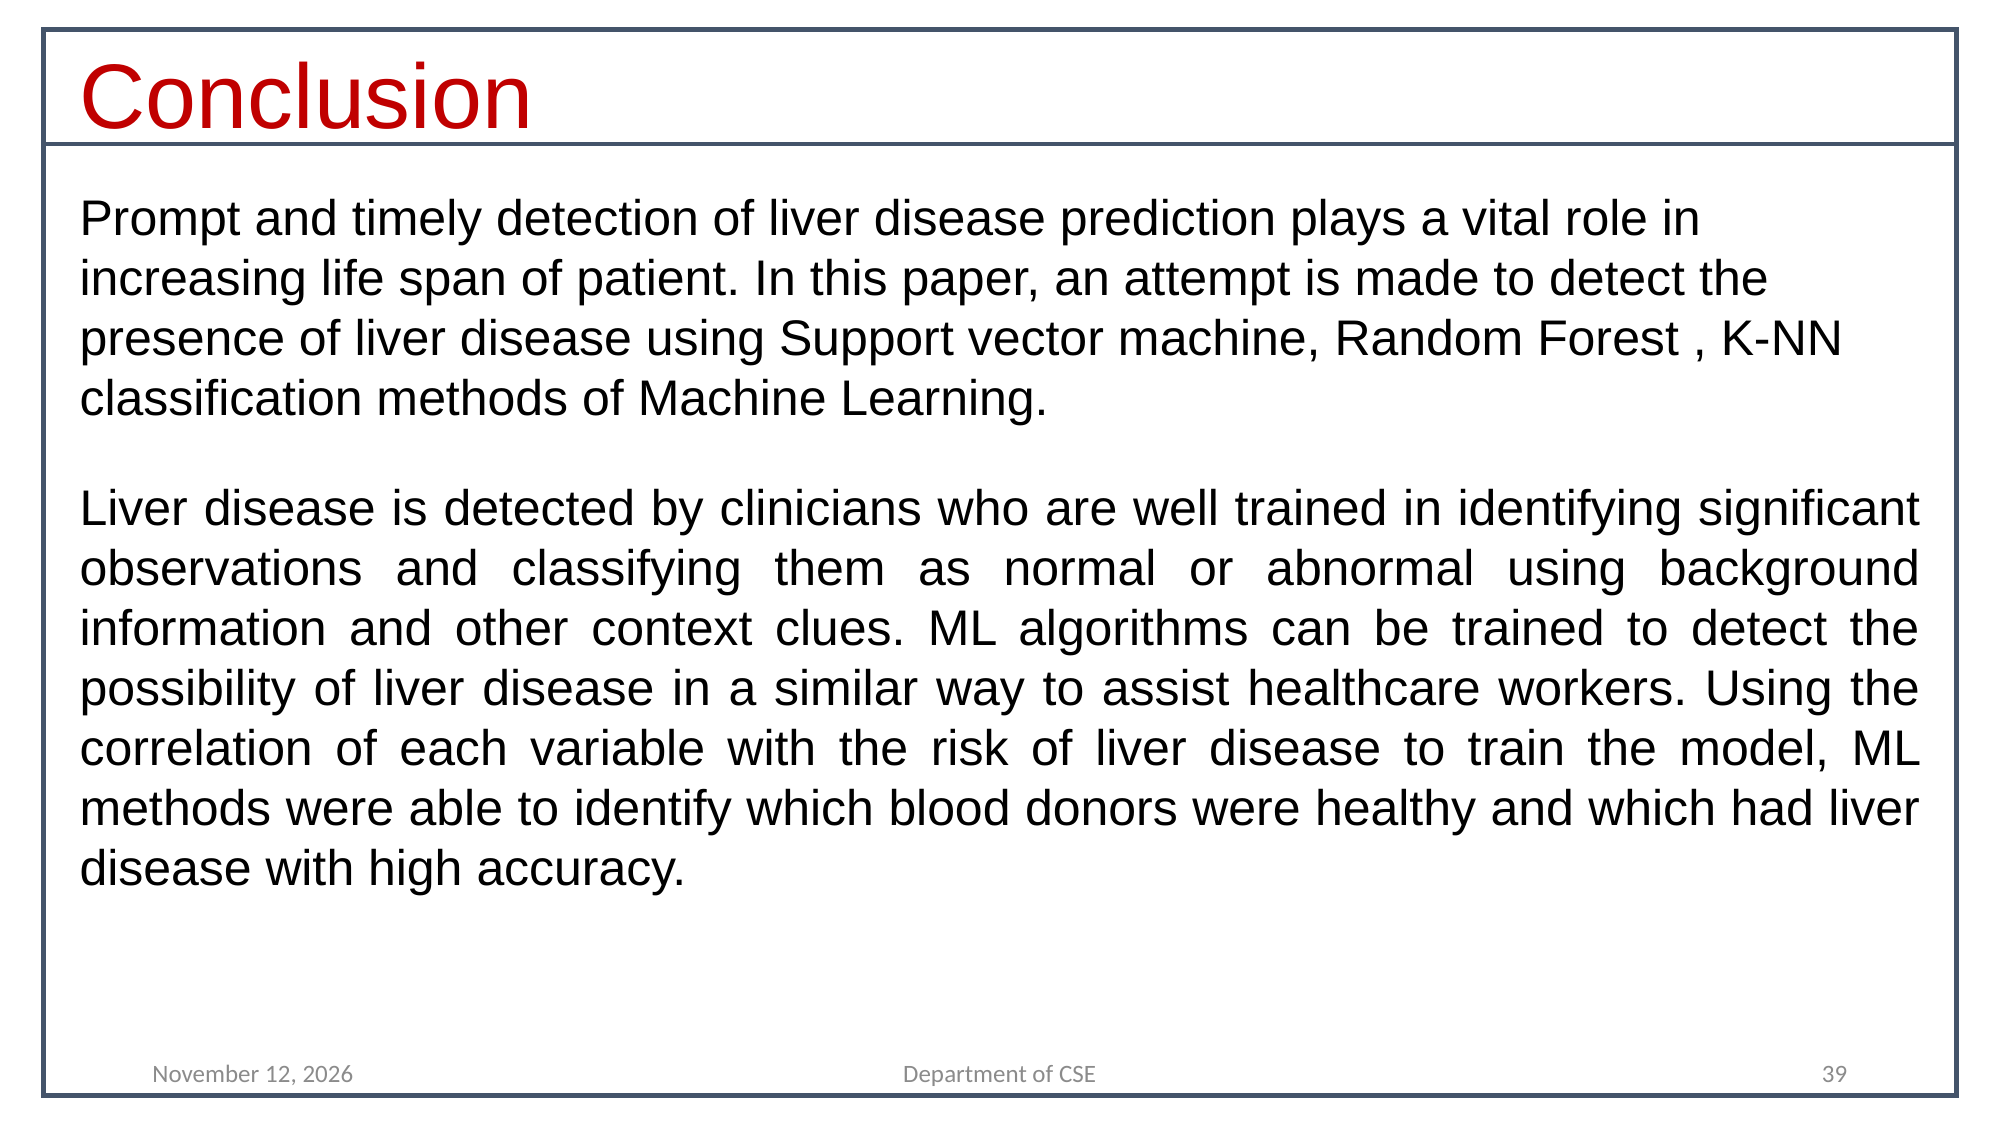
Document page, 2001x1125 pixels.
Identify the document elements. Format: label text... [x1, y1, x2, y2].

text_box Prompt and timely detection of liver disease prediction plays a vital role in increasing life span of patient. In this paper, an attempt is made to detect the presence of liver disease using Support vector machine, Random Forest , K-NN classification methods of Machine Learning. Liver disease is detected by clinicians who are well trained in identifying significant observations and classifying them as normal or abnormal using background information and other context clues. ML algorithms can be trained to detect the possibility of liver disease in a similar way to assist healthcare workers. Using the correlation of each variable with the risk of liver disease to train the model, ML methods were able to identify which blood donors were healthy and which had liver disease with high accuracy. [64, 177, 1936, 903]
text_box [42, 28, 1958, 1096]
footer Department of CSE [662, 1042, 1338, 1103]
text_box Conclusion [64, 29, 1323, 144]
text_box Conclusion [64, 145, 1323, 155]
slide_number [137, 1042, 588, 1103]
slide_number 39 [1412, 1042, 1863, 1103]
